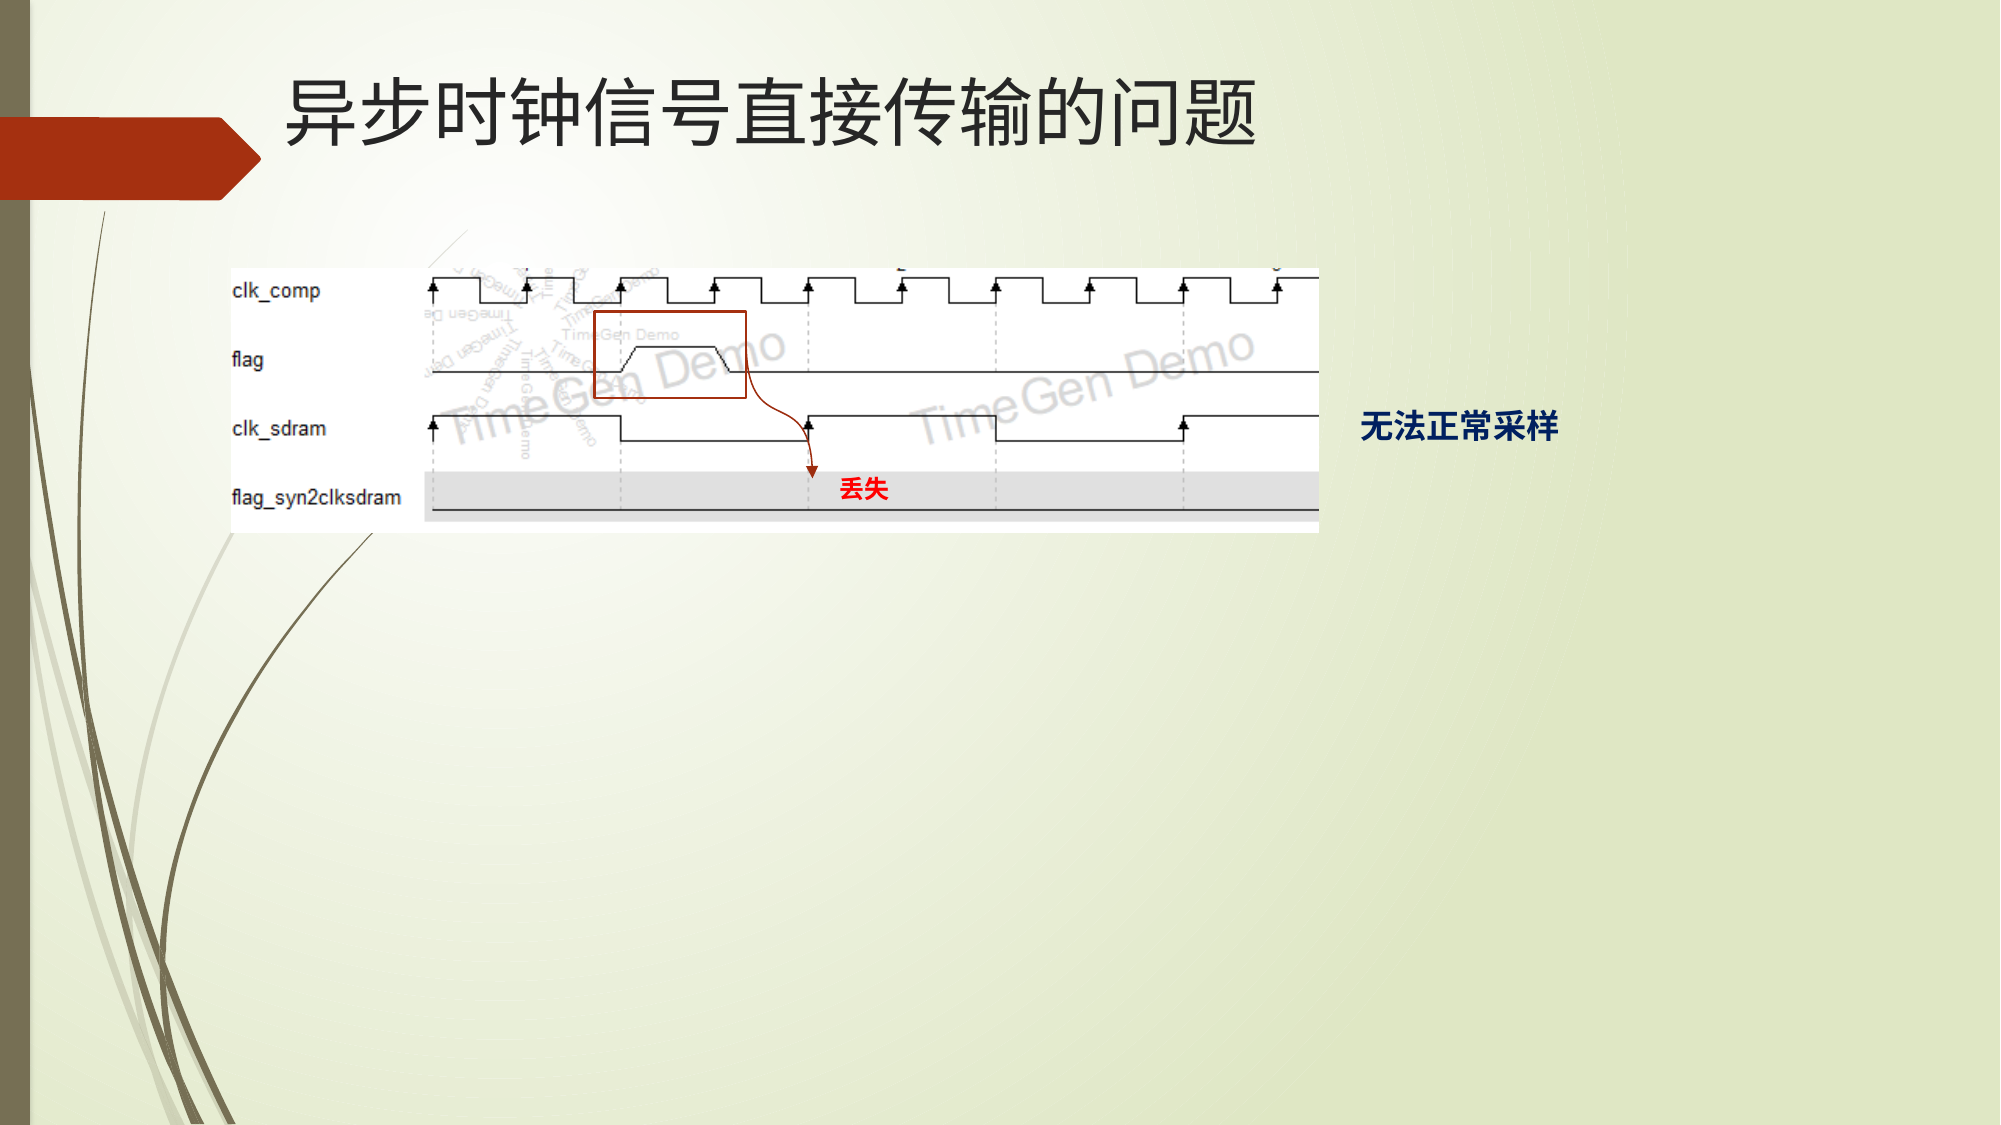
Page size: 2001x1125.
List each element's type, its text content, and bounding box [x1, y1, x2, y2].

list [231, 268, 1320, 533]
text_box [710, 376, 849, 444]
text_box 无法正常采样 [1345, 398, 1606, 453]
title 异步时钟信号直接传输的问题 [269, 58, 1731, 269]
